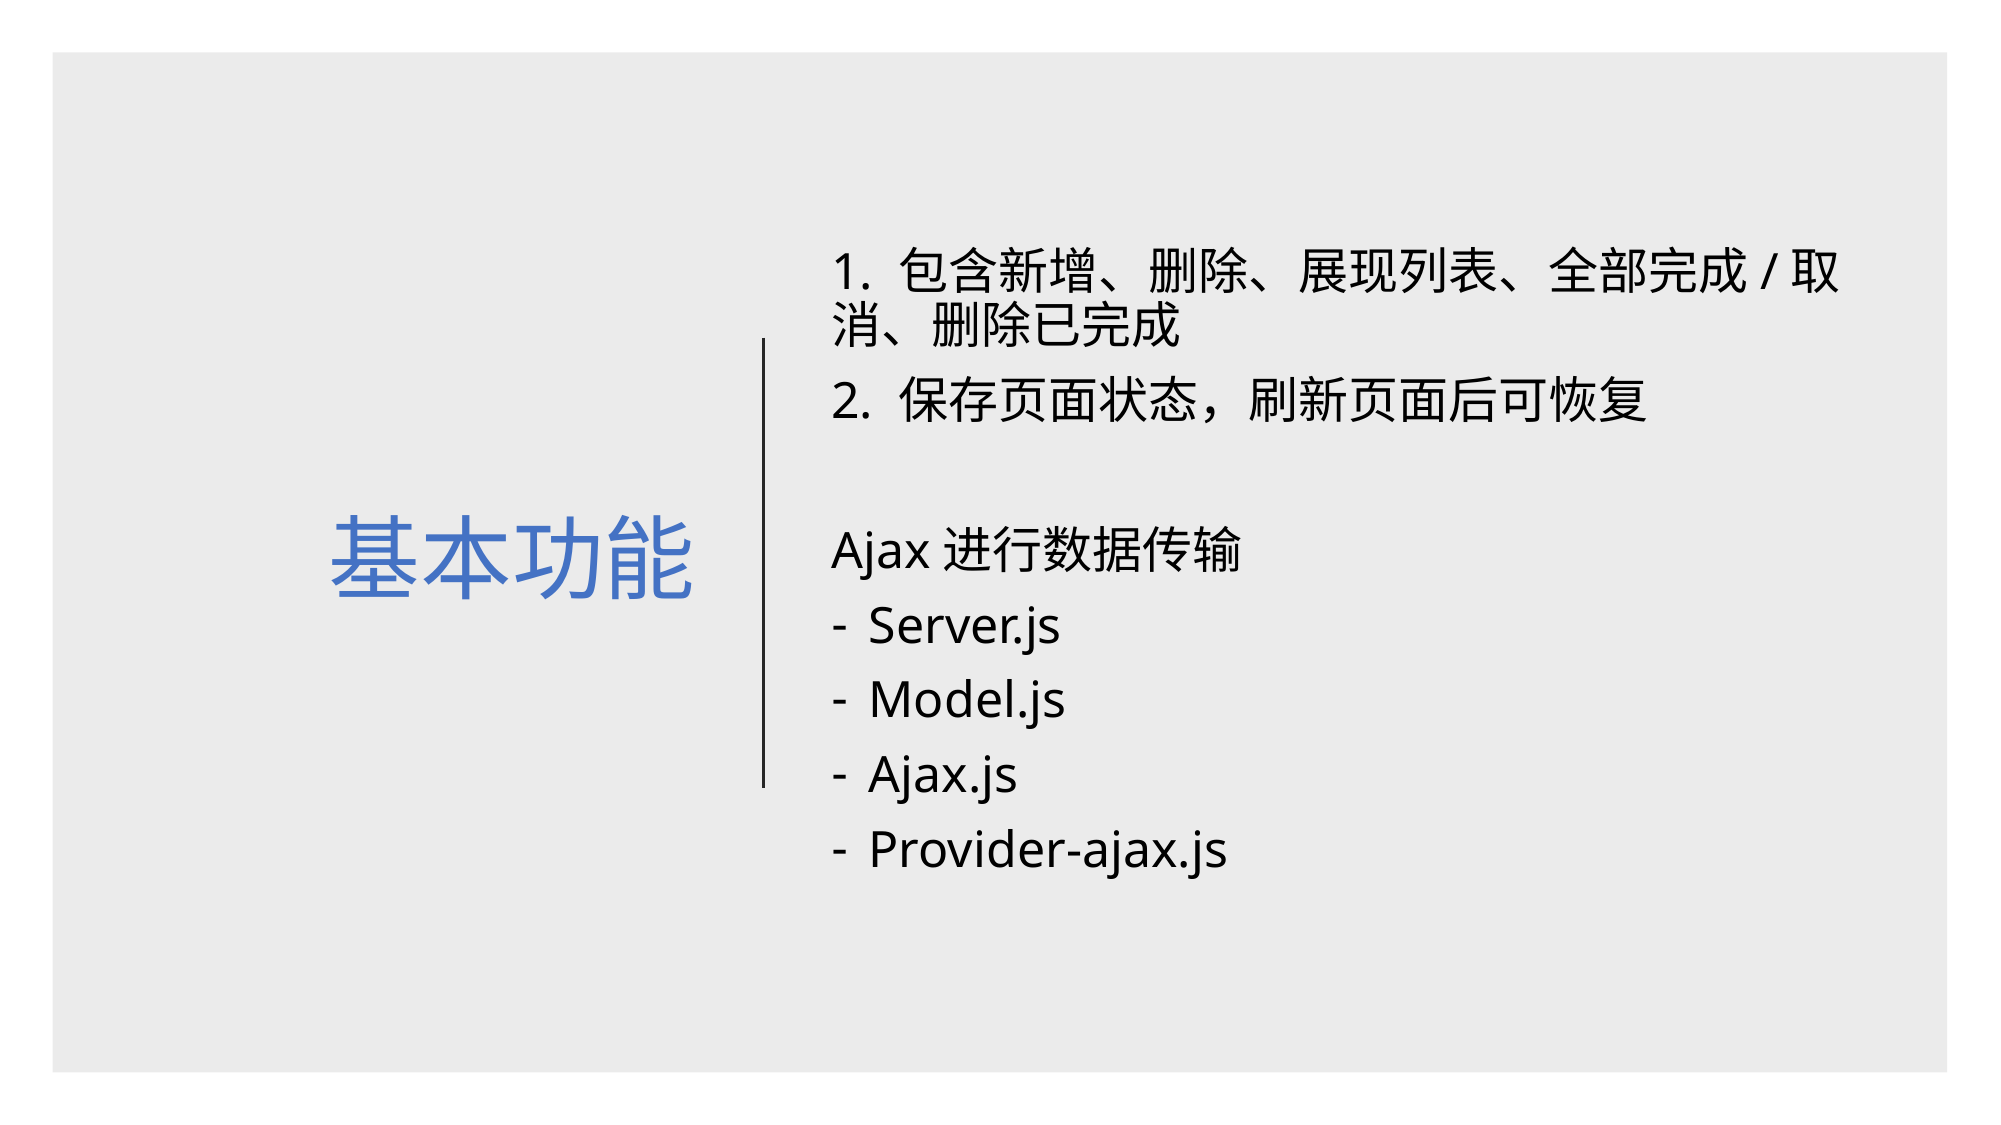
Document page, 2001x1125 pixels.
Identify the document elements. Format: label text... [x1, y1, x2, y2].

list 1. 包含新增、删除、展现列表、全部完成/取消、删除已完成 2. 保存页面状态，刷新页面后可恢复 Ajax进行数据传输 Server.js Model.js Ajax.js Provider-ajax.js [816, 158, 1863, 967]
text_box [52, 51, 1948, 1073]
title 基本功能 [137, 158, 711, 967]
